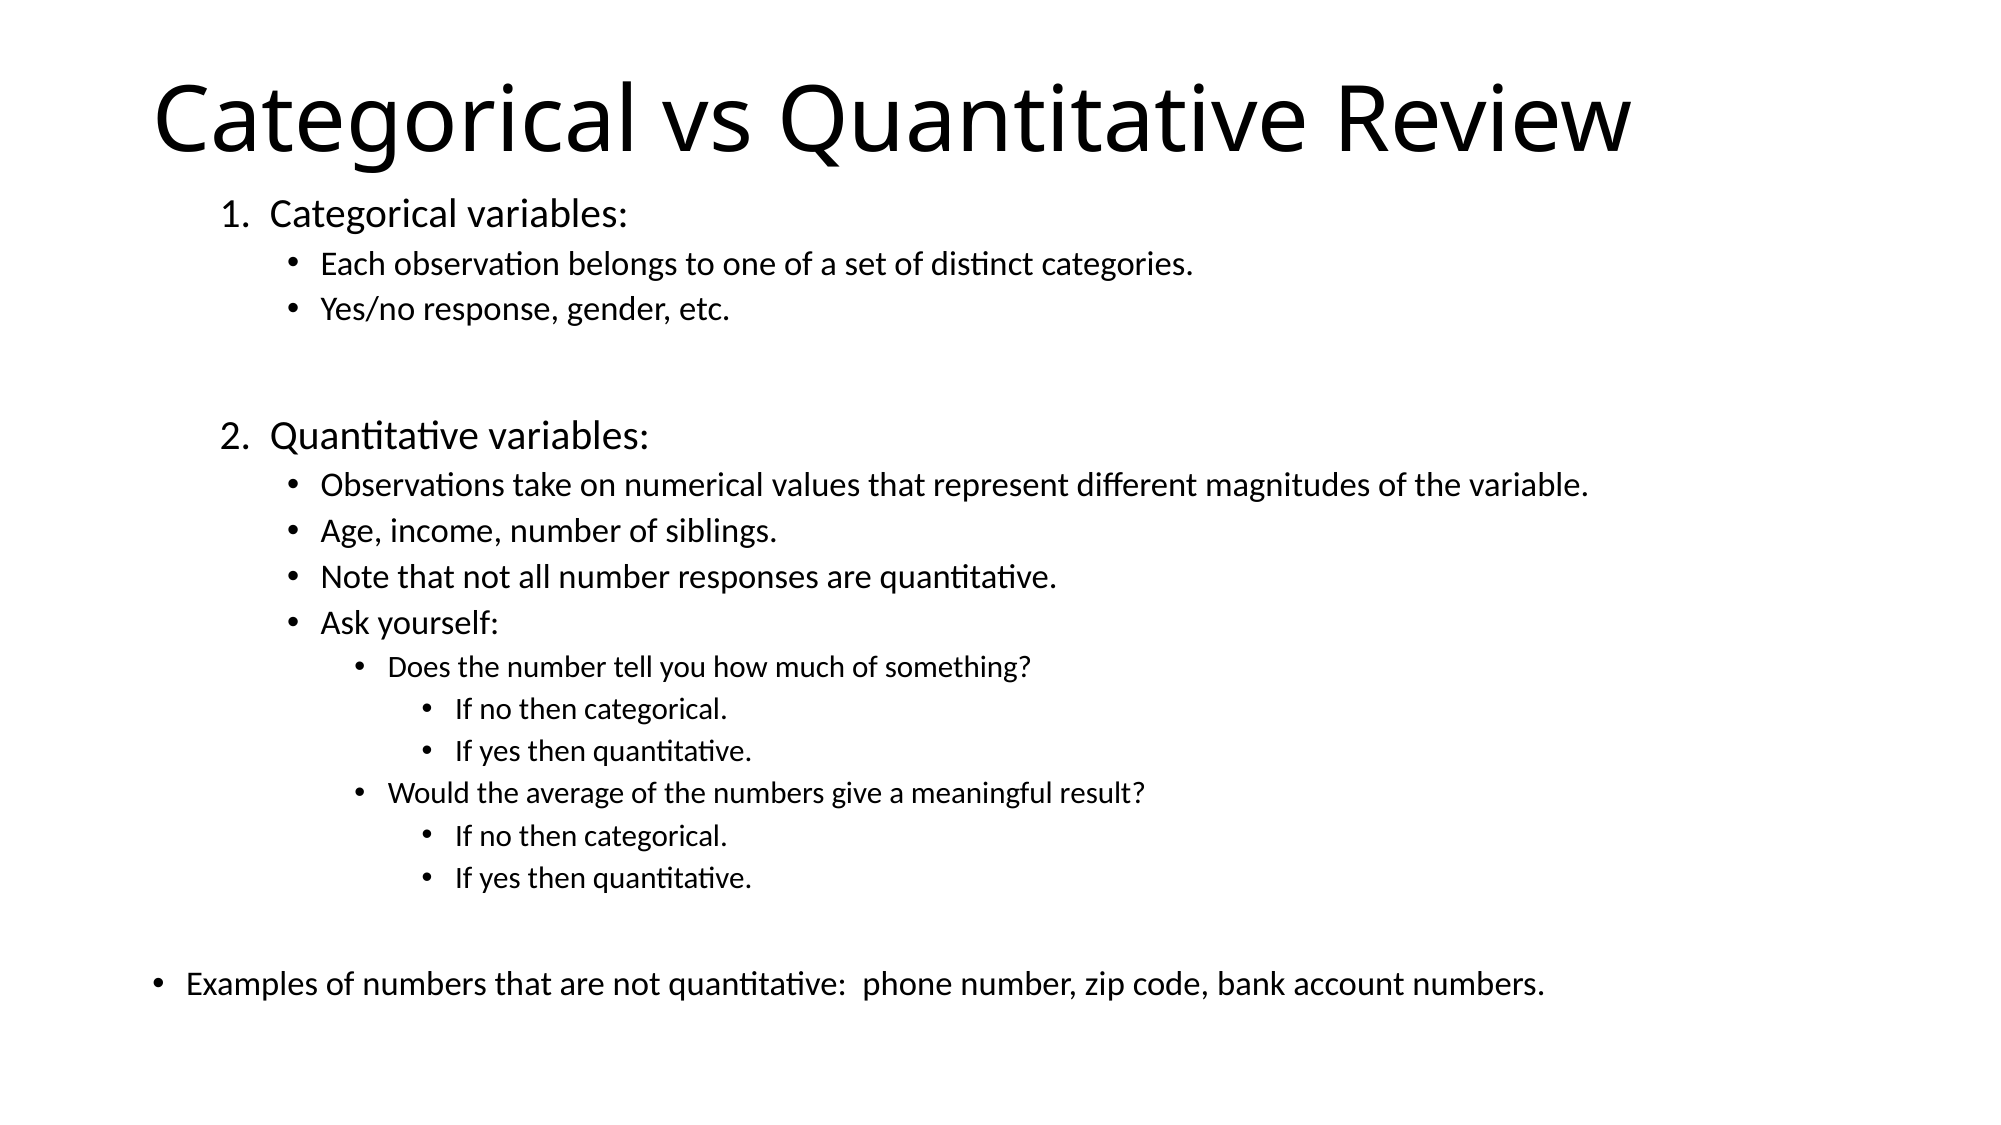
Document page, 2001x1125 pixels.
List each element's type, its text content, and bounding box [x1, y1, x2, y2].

title Categorical vs Quantitative Review [137, 59, 1863, 184]
list 1. Categorical variables: Each observation belongs to one of a set of distinct categories. Yes/no response, gender, etc. 2. Quantitative variables: Observations take on numerical values that represent different magnitudes of the variable. Age, income, number of siblings. Note that not all number responses are quantitative. Ask yourself: Does the number tell you how much of something? If no then categorical. If yes then quantitative. Would the average of the numbers give a meaningful result? If no then categorical. If yes then quantitative. Examples of numbers that are not quantitative: phone number, zip code, bank account numbers. [137, 184, 1863, 1014]
